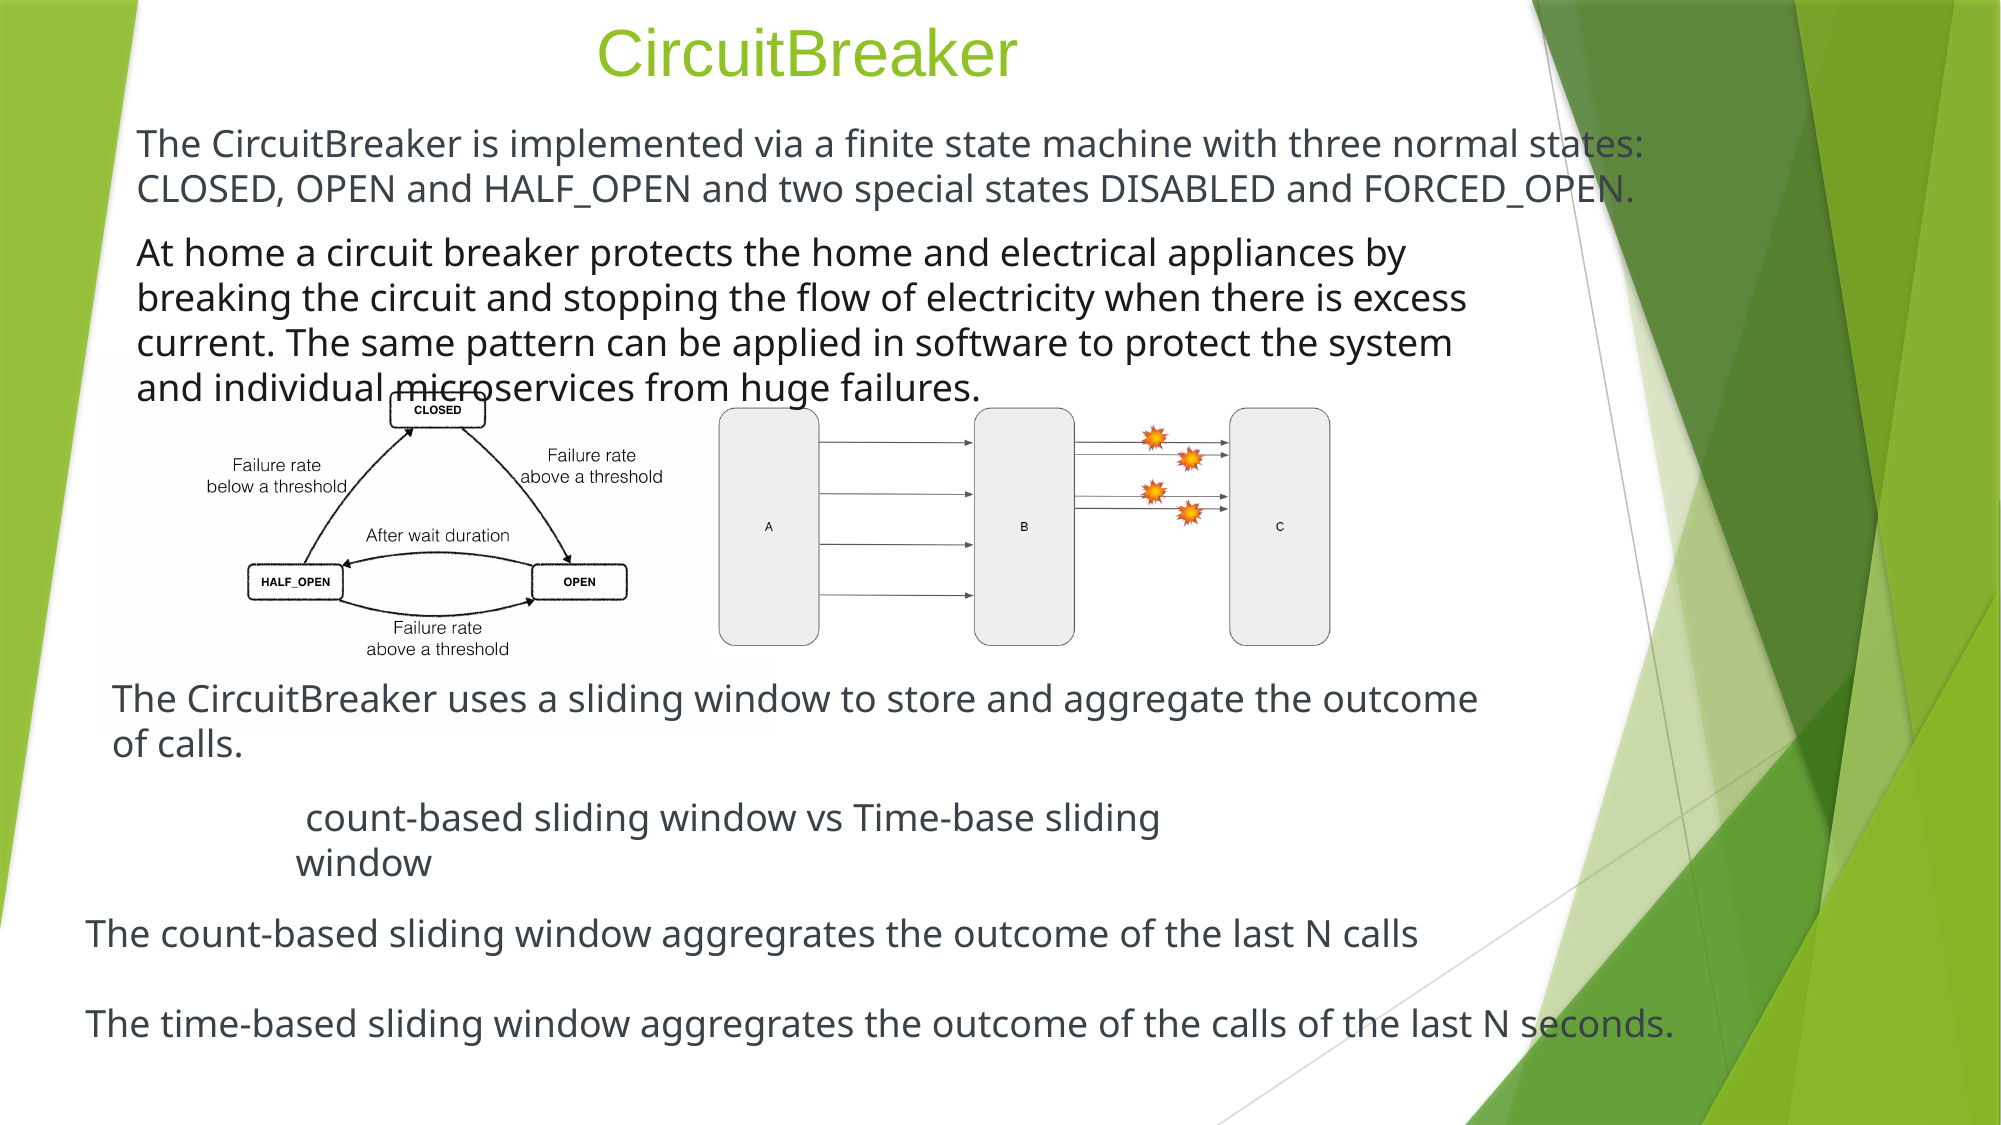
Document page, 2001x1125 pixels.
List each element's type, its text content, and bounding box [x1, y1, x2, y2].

picture [96, 351, 1343, 732]
text_box The CircuitBreaker uses a sliding window to store and aggregate the outcome of calls. [97, 667, 1519, 773]
text_box The count-based sliding window aggregrates the outcome of the last N calls The time-based sliding window aggregrates the outcome of the calls of the last N seconds. [61, 903, 1956, 1053]
title CircuitBreaker [170, 0, 1445, 98]
text_box The CircuitBreaker is implemented via a finite state machine with three normal states: CLOSED, OPEN and HALF_OPEN and two special states DISABLED and FORCED_OPEN. [121, 112, 1895, 308]
text_box At home a circuit breaker protects the home and electrical appliances by breaking the circuit and stopping the flow of electricity when there is excess current. The same pattern can be applied in software to protect the system and individual microservices from huge failures. [121, 221, 1543, 417]
text_box count-based sliding window vs Time-base sliding window [280, 786, 1282, 892]
